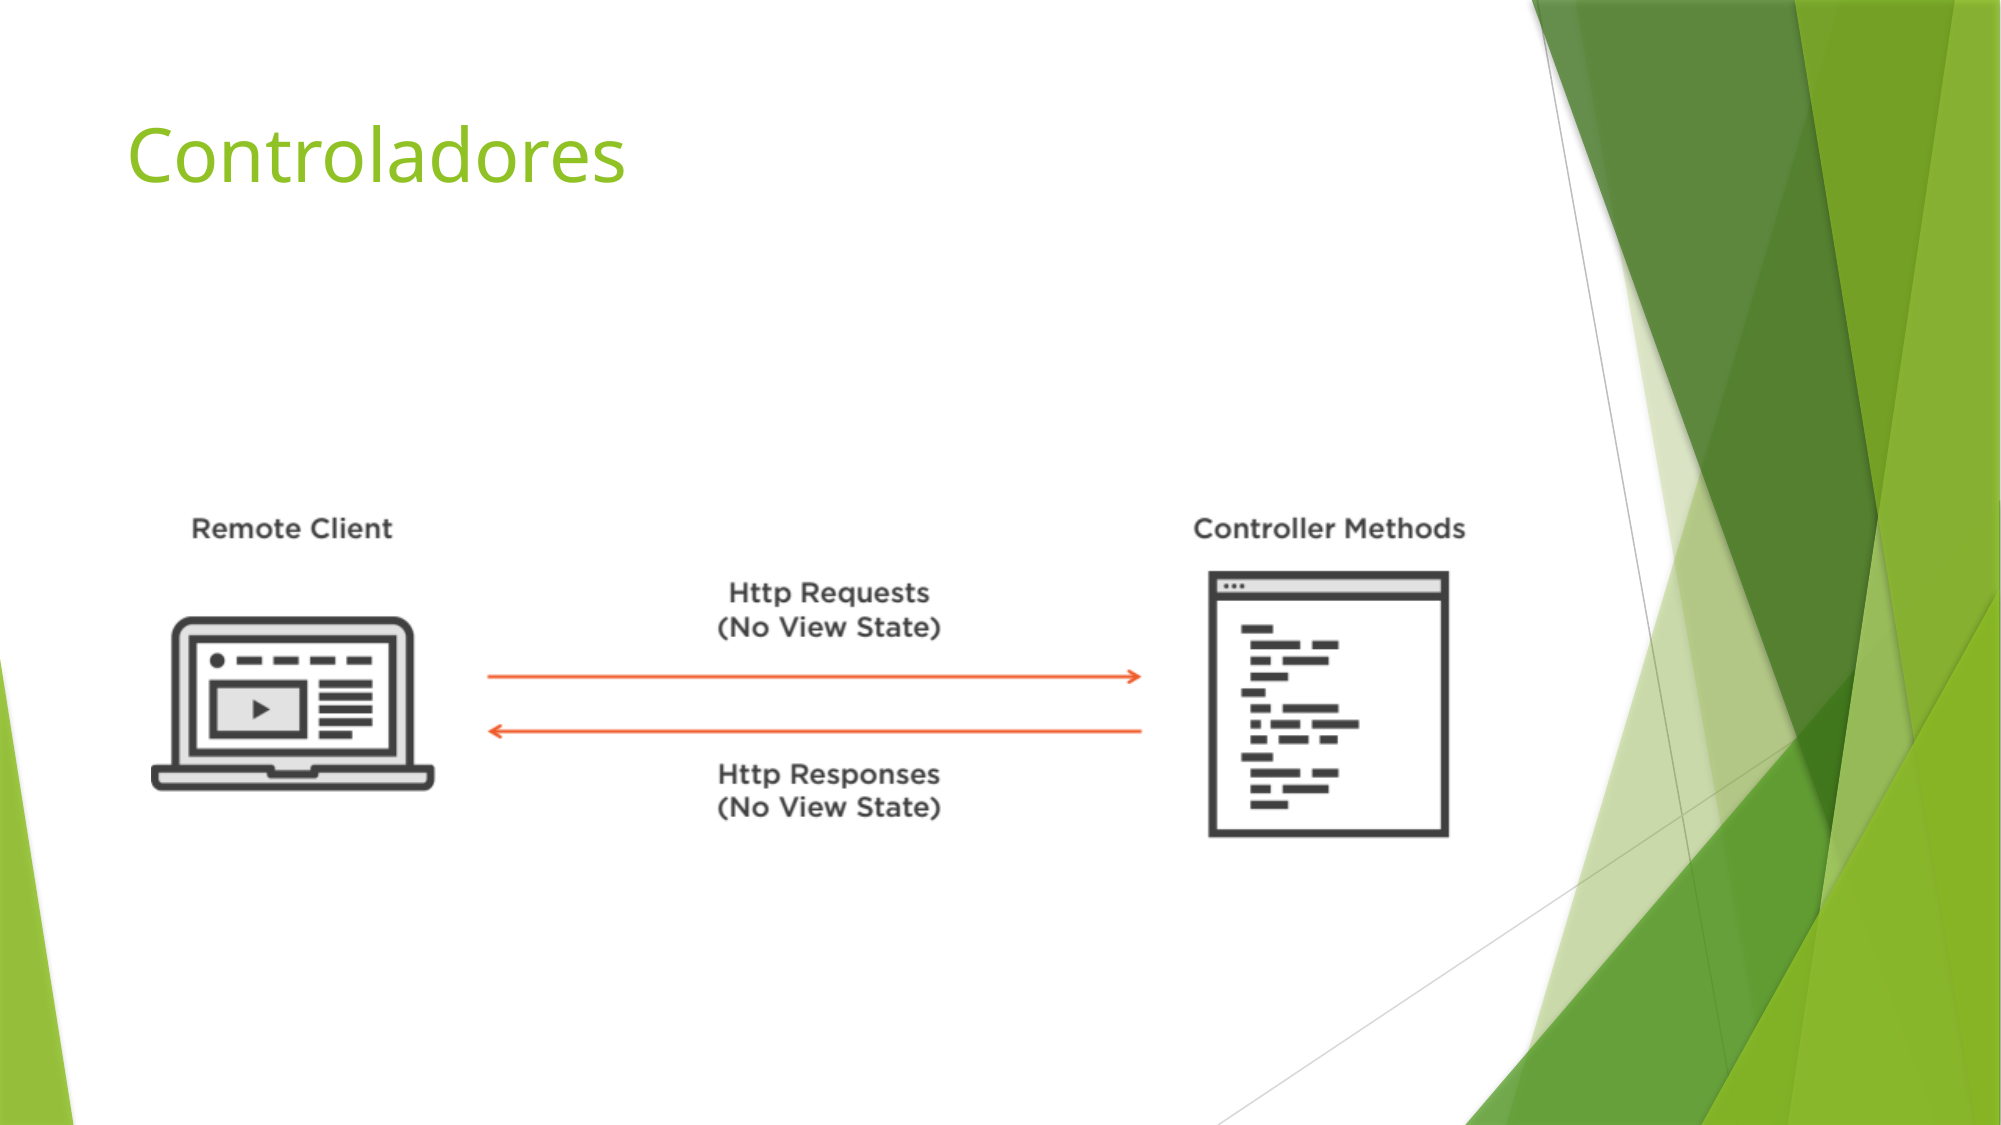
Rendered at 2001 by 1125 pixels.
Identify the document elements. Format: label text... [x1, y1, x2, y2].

title Controladores [111, 99, 1522, 317]
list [150, 467, 1482, 878]
